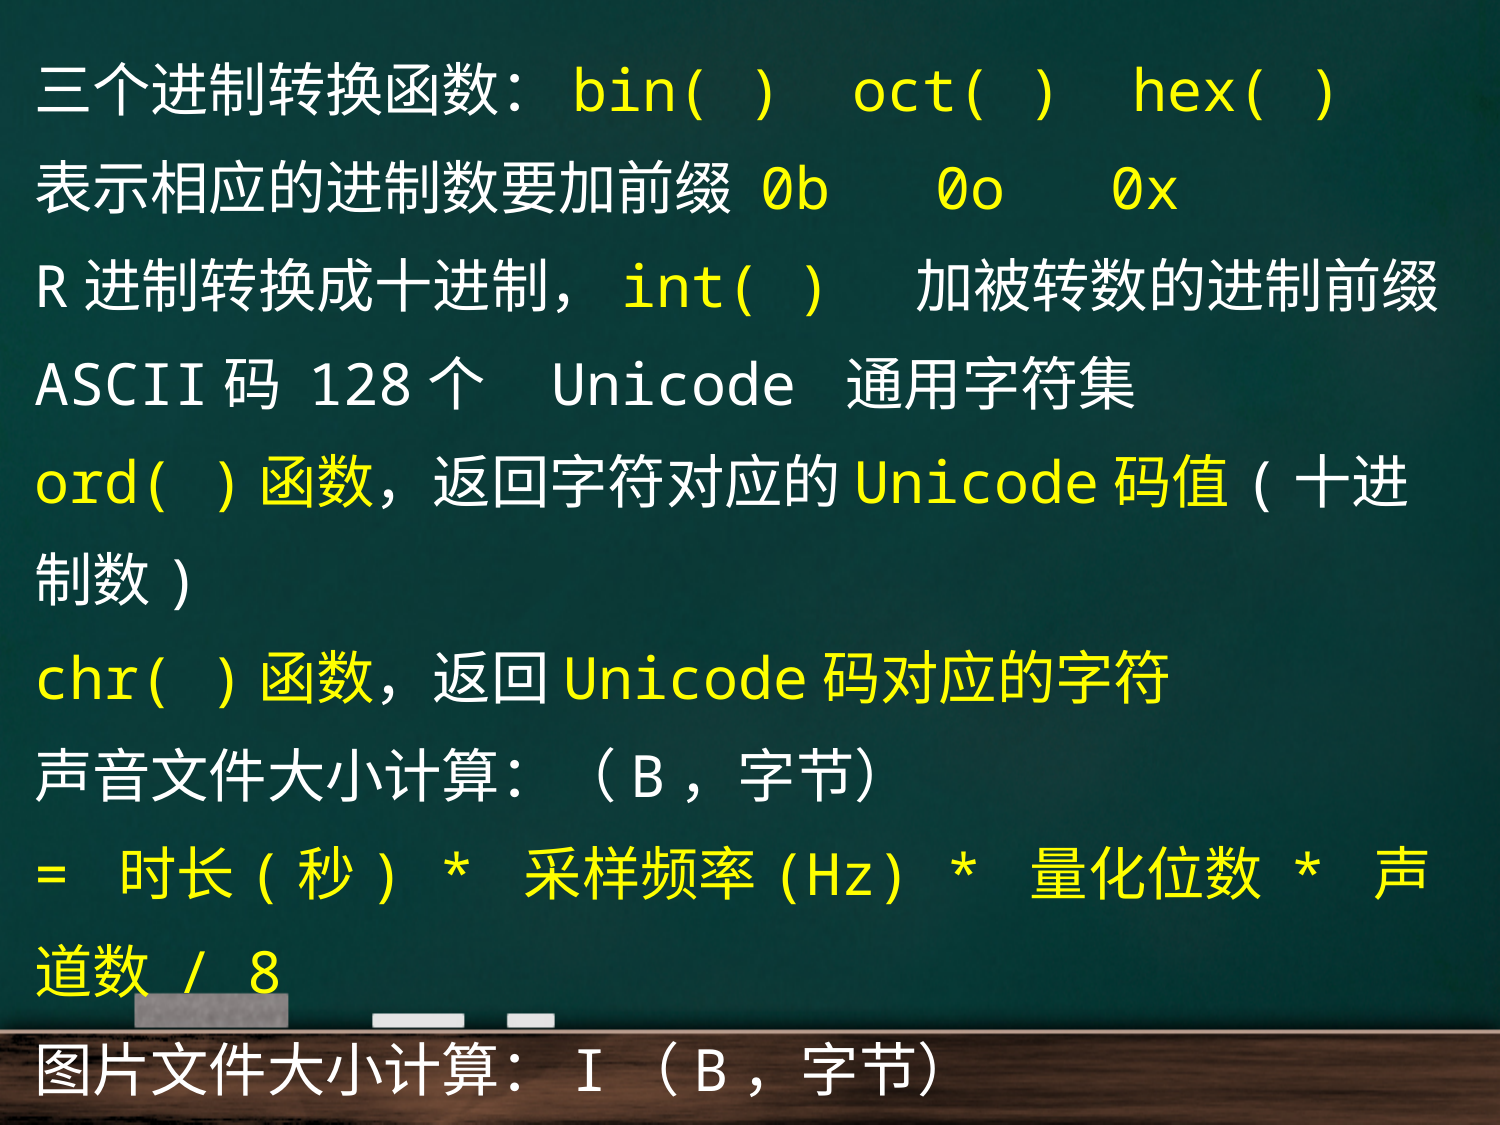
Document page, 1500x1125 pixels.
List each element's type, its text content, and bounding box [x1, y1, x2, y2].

text_box 三个进制转换函数：bin( ) oct( ) hex( ) 表示相应的进制数要加前缀 0b 0o 0x R进制转换成十进制，int( ) 加被转数的进制前缀 ASCII码 128个 Unicode 通用字符集 ord( )函数，返回字符对应的Unicode码值(十进制数) chr( )函数，返回Unicode码对应的字符 声音文件大小计算：（B，字节） = 时长(秒) * 采样频率(Hz) * 量化位数 * 声道数 / 8 图片文件大小计算：I（B，字节） = 图像宽度* 图像高度* 色彩深度 / 8 [26, 17, 1474, 1125]
picture [0, 0, 1500, 1125]
